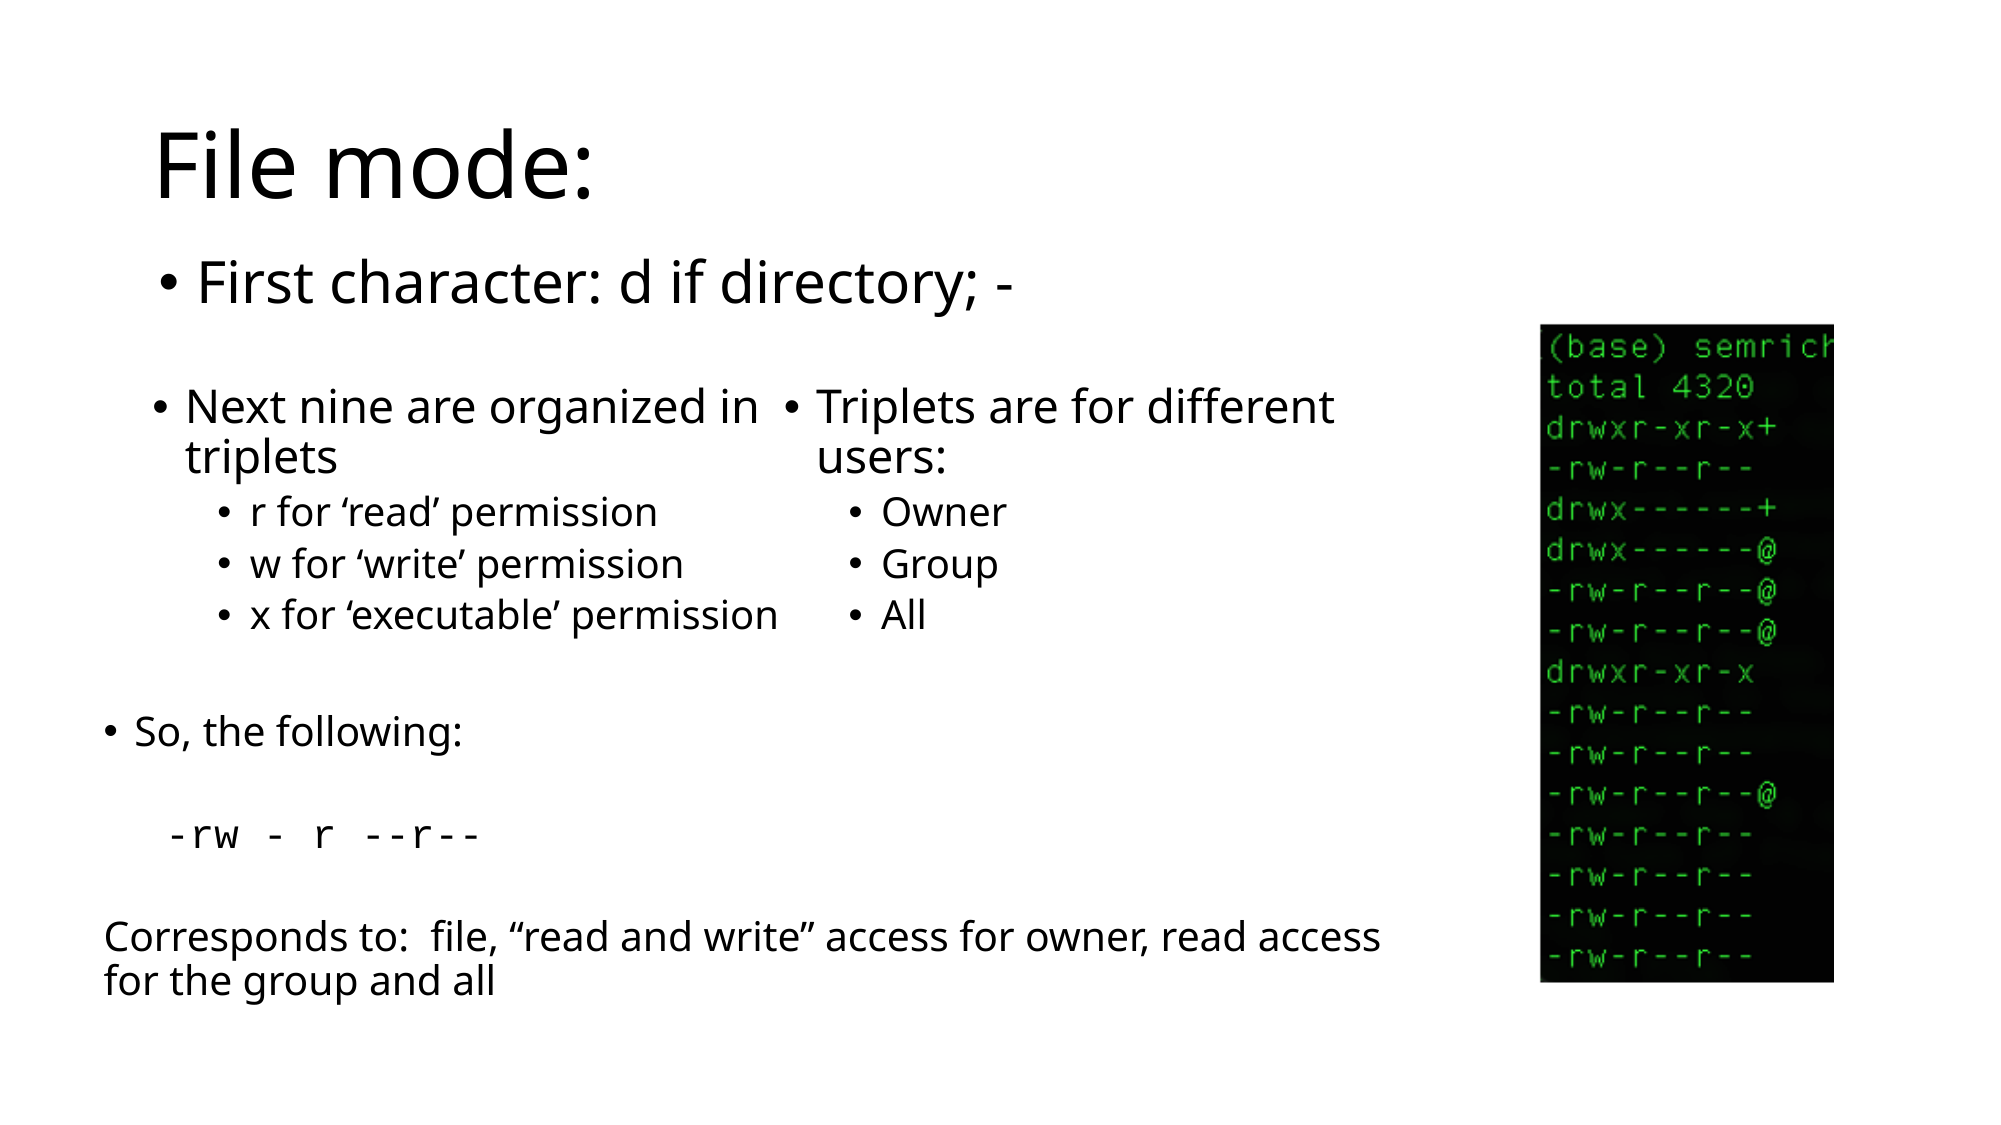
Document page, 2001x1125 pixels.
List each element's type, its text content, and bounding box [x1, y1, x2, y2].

title File mode: [137, 59, 1863, 278]
picture [1497, 290, 1835, 1014]
text_box So, the following: -rw - r --r-- Corresponds to: file, “read and write” access for owner, read access for the group and all [26, 703, 1453, 1014]
list Next nine are organized in triplets r for ‘read’ permission w for ‘write’ permission x for ‘executable’ permission Triplets are for different users: Owner Group All [137, 376, 1431, 703]
text_box First character: d if directory; - [68, 245, 1362, 337]
